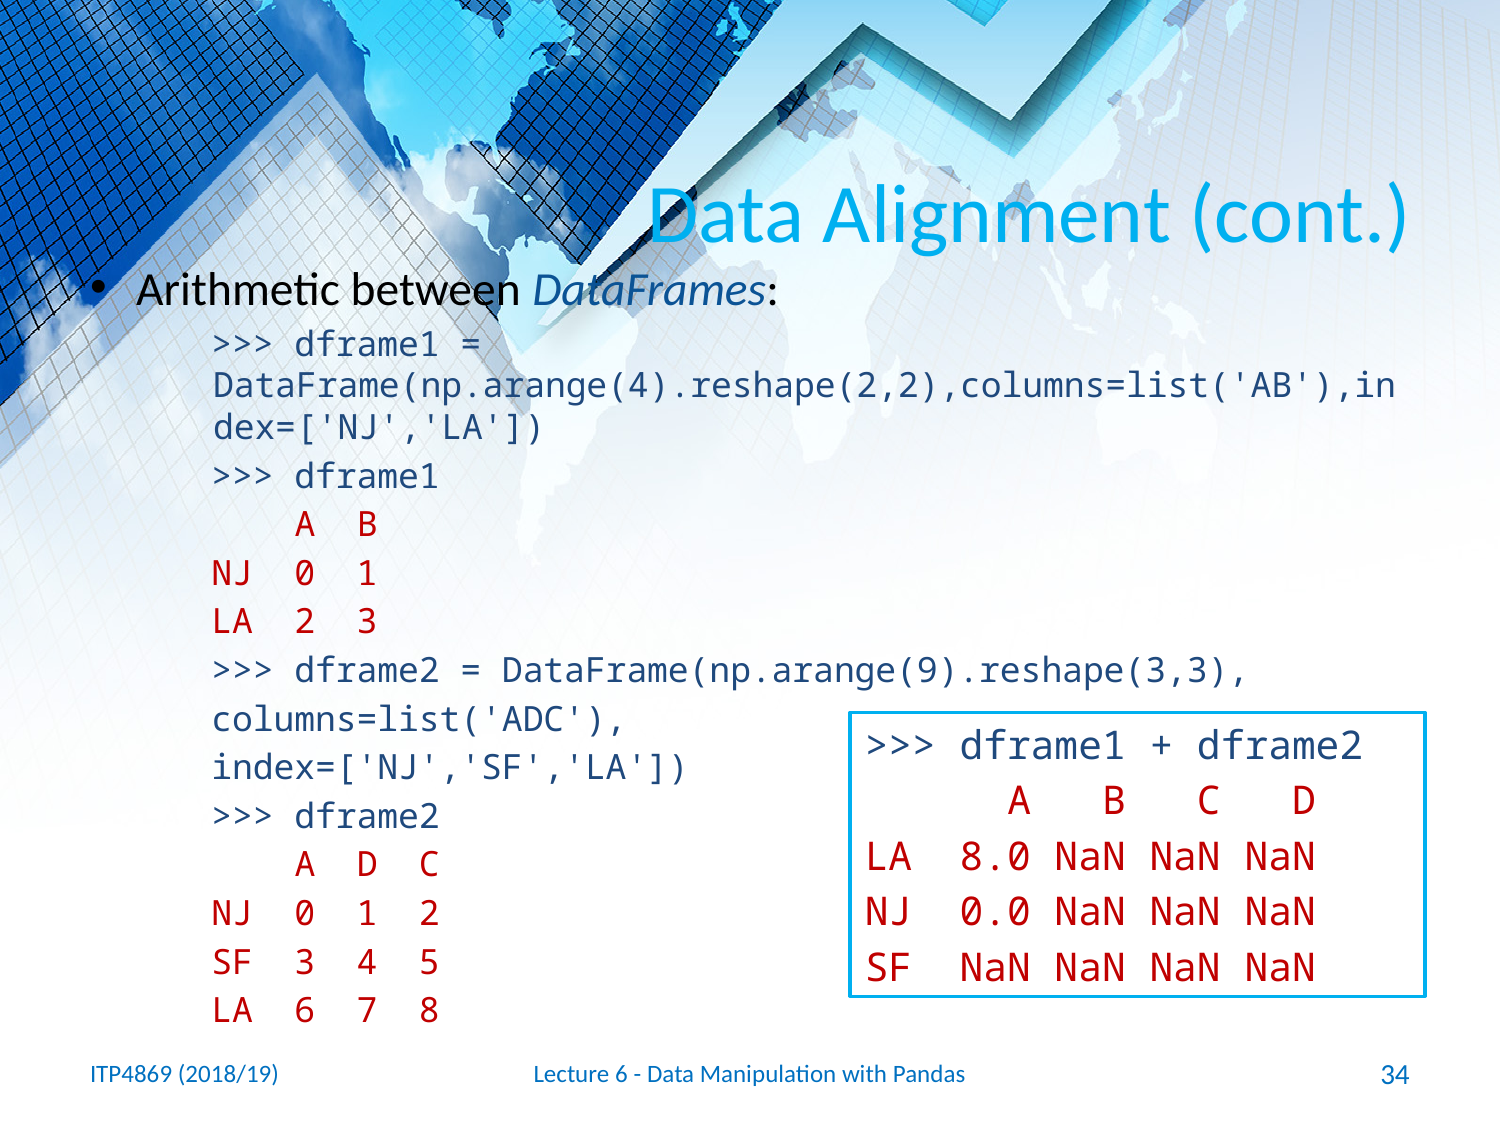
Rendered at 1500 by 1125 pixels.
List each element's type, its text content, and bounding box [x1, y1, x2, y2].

footer Lecture 6 - Data Manipulation with Pandas [512, 1042, 988, 1103]
text_box >>> dframe1 + dframe2 A B C D LA 8.0 NaN NaN NaN NJ 0.0 NaN NaN NaN SF NaN NaN NaN NaN [849, 712, 1425, 997]
list Arithmetic between DataFrames: >>> dframe1 = DataFrame(np.arange(4).reshape(2,2),columns=list('AB'),index=['NJ','LA']) >>> dframe1 A B NJ 0 1 LA 2 3 >>> dframe2 = DataFrame(np.arange(9).reshape(3,3), columns=list('ADC'), index=['NJ','SF','LA']) >>> dframe2 A D C NJ 0 1 2 SF 3 4 5 LA 6 7 8 [75, 249, 1425, 1038]
title Data Alignment (cont.) [73, 128, 1427, 290]
picture [0, 0, 1500, 1125]
slide_number ITP4869 (2018/19) [75, 1042, 425, 1103]
slide_number 34 [1074, 1042, 1425, 1103]
